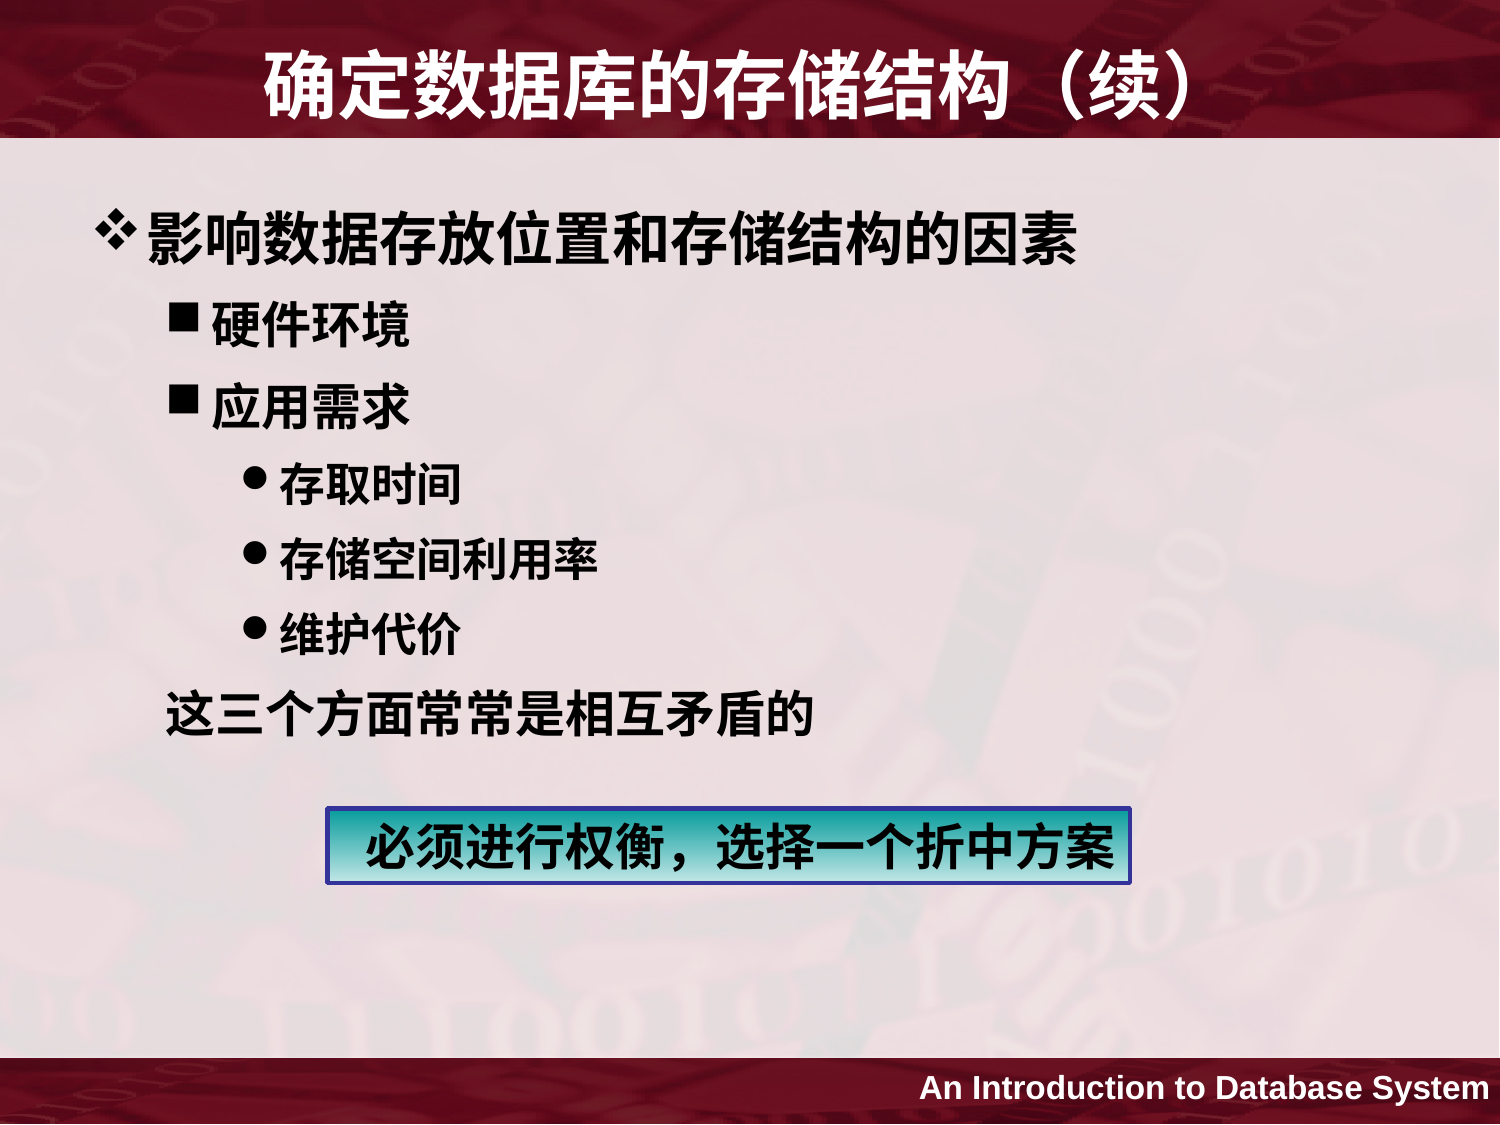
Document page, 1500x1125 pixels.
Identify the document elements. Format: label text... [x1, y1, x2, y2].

text_box 必须进行权衡，选择一个折中方案 [327, 808, 1131, 884]
title 确定数据库的存储结构（续） [74, 5, 1426, 162]
picture [0, 0, 1500, 1124]
list 影响数据存放位置和存储结构的因素 硬件环境 应用需求 存取时间 存储空间利用率 维护代价 这三个方面常常是相互矛盾的 [74, 179, 1426, 1017]
